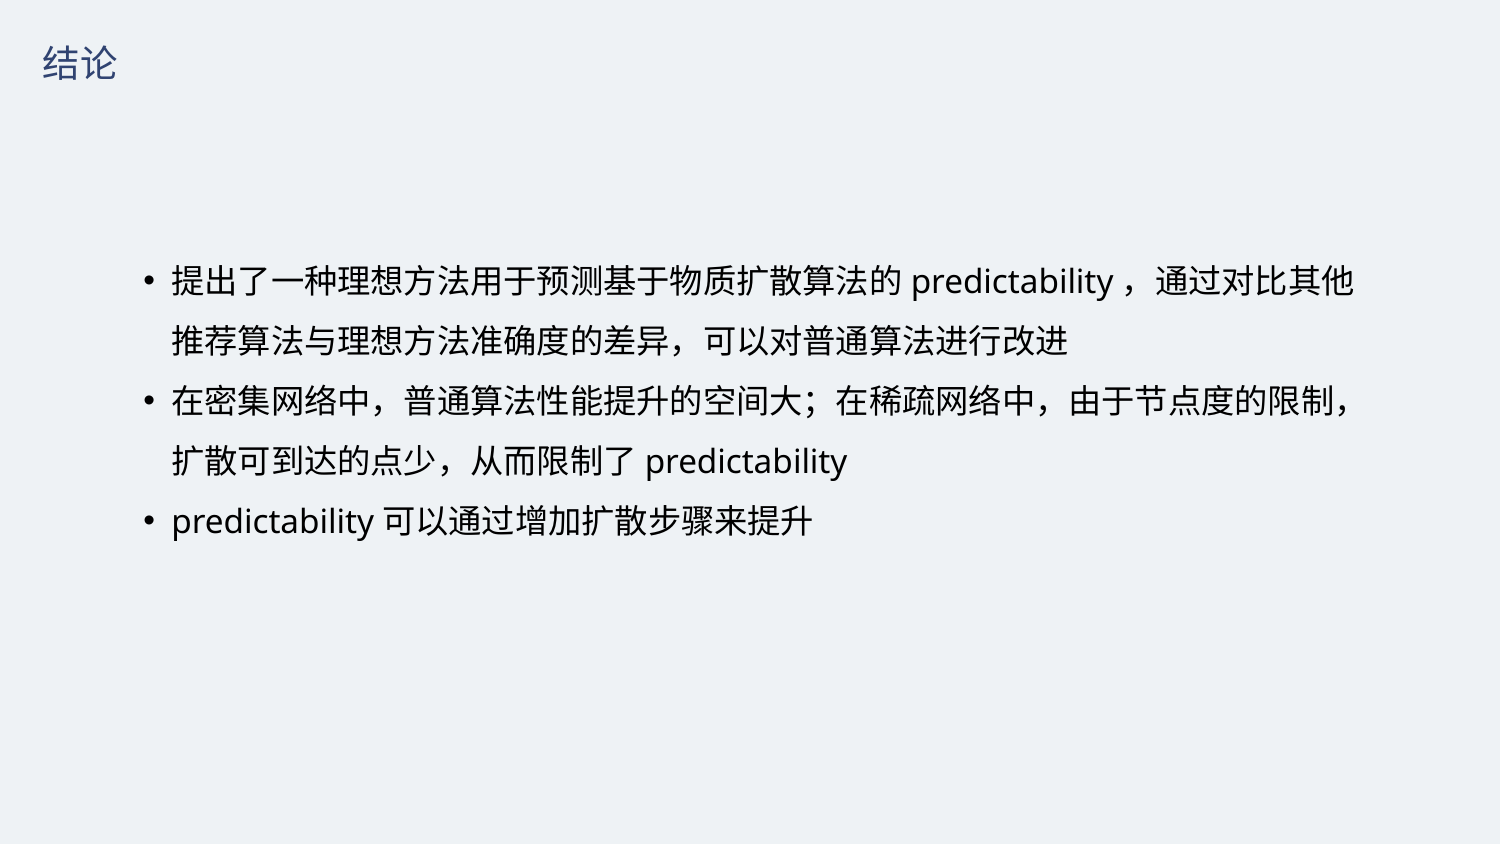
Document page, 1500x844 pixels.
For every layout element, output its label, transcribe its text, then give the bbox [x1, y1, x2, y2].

text_box 结论 [28, 32, 133, 92]
text_box 提出了一种理想方法用于预测基于物质扩散算法的predictability，通过对比其他推荐算法与理想方法准确度的差异，可以对普通算法进行改进 在密集网络中，普通算法性能提升的空间大；在稀疏网络中，由于节点度的限制，扩散可到达的点少，从而限制了predictability predictability可以通过增加扩散步骤来提升 [128, 233, 1372, 548]
